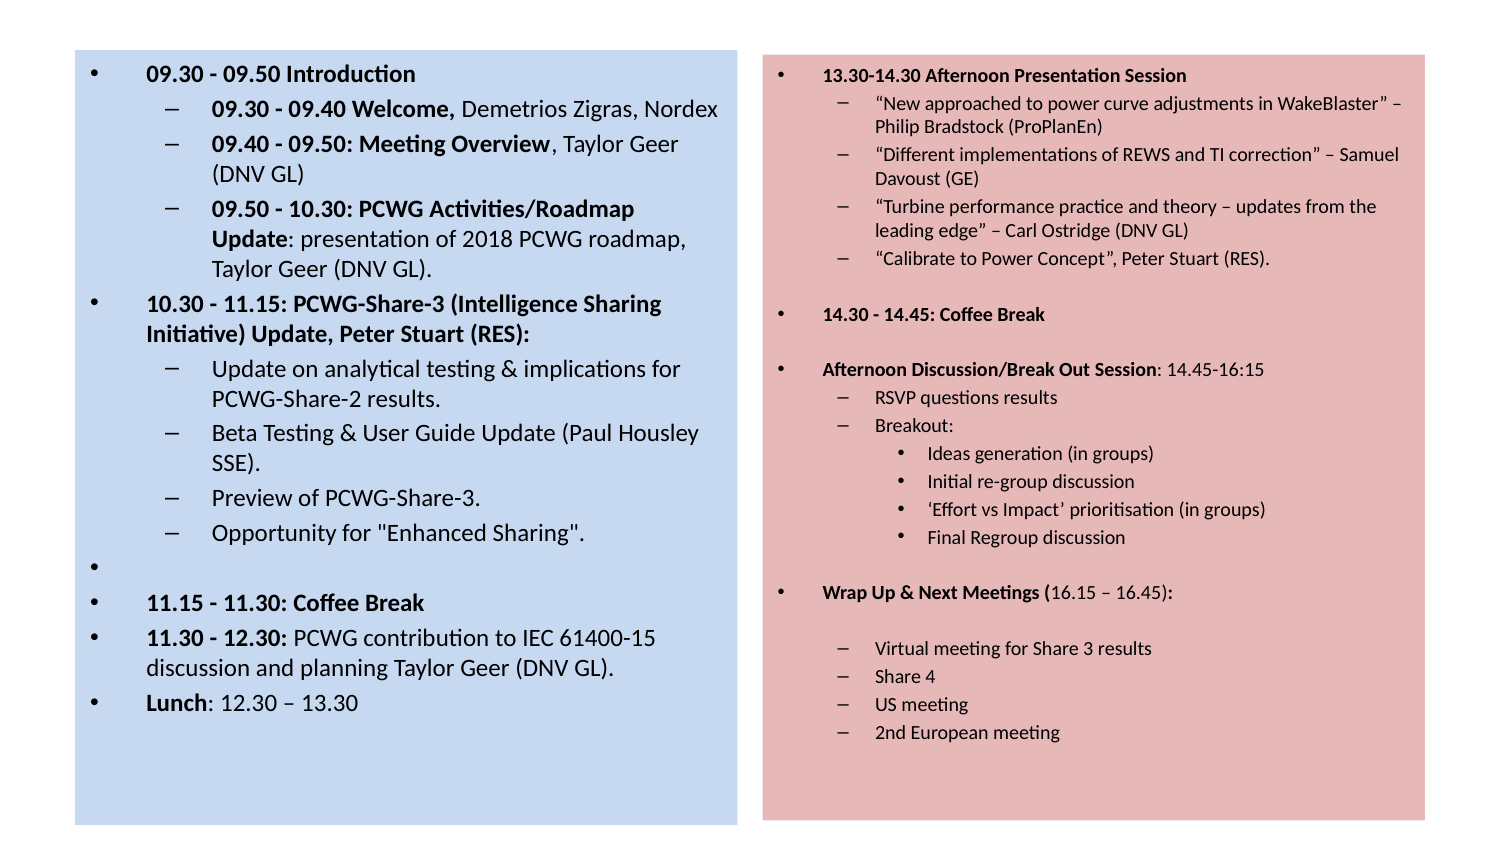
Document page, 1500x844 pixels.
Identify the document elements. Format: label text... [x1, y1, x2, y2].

list 09.30 - 09.50 Introduction 09.30 - 09.40 Welcome, Demetrios Zigras, Nordex 09.40 - 09.50: Meeting Overview, Taylor Geer (DNV GL) 09.50 - 10.30: PCWG Activities/Roadmap Update: presentation of 2018 PCWG roadmap, Taylor Geer (DNV GL). 10.30 - 11.15: PCWG-Share-3 (Intelligence Sharing Initiative) Update, Peter Stuart (RES): Update on analytical testing & implications for PCWG-Share-2 results. Beta Testing & User Guide Update (Paul Housley SSE). Preview of PCWG-Share-3. Opportunity for "Enhanced Sharing". 11.15 - 11.30: Coffee Break 11.30 - 12.30: PCWG contribution to IEC 61400-15 discussion and planning Taylor Geer (DNV GL). Lunch: 12.30 – 13.30 [75, 50, 738, 825]
list 13.30-14.30 Afternoon Presentation Session “New approached to power curve adjustments in WakeBlaster” – Philip Bradstock (ProPlanEn) “Different implementations of REWS and TI correction” – Samuel Davoust (GE) “Turbine performance practice and theory – updates from the leading edge” – Carl Ostridge (DNV GL) “Calibrate to Power Concept”, Peter Stuart (RES). 14.30 - 14.45: Coffee Break Afternoon Discussion/Break Out Session: 14.45-16:15 RSVP questions results Breakout: Ideas generation (in groups) Initial re-group discussion ‘Effort vs Impact’ prioritisation (in groups) Final Regroup discussion Wrap Up & Next Meetings (16.15 – 16.45): Virtual meeting for Share 3 results Share 4 US meeting 2nd European meeting [762, 54, 1425, 821]
